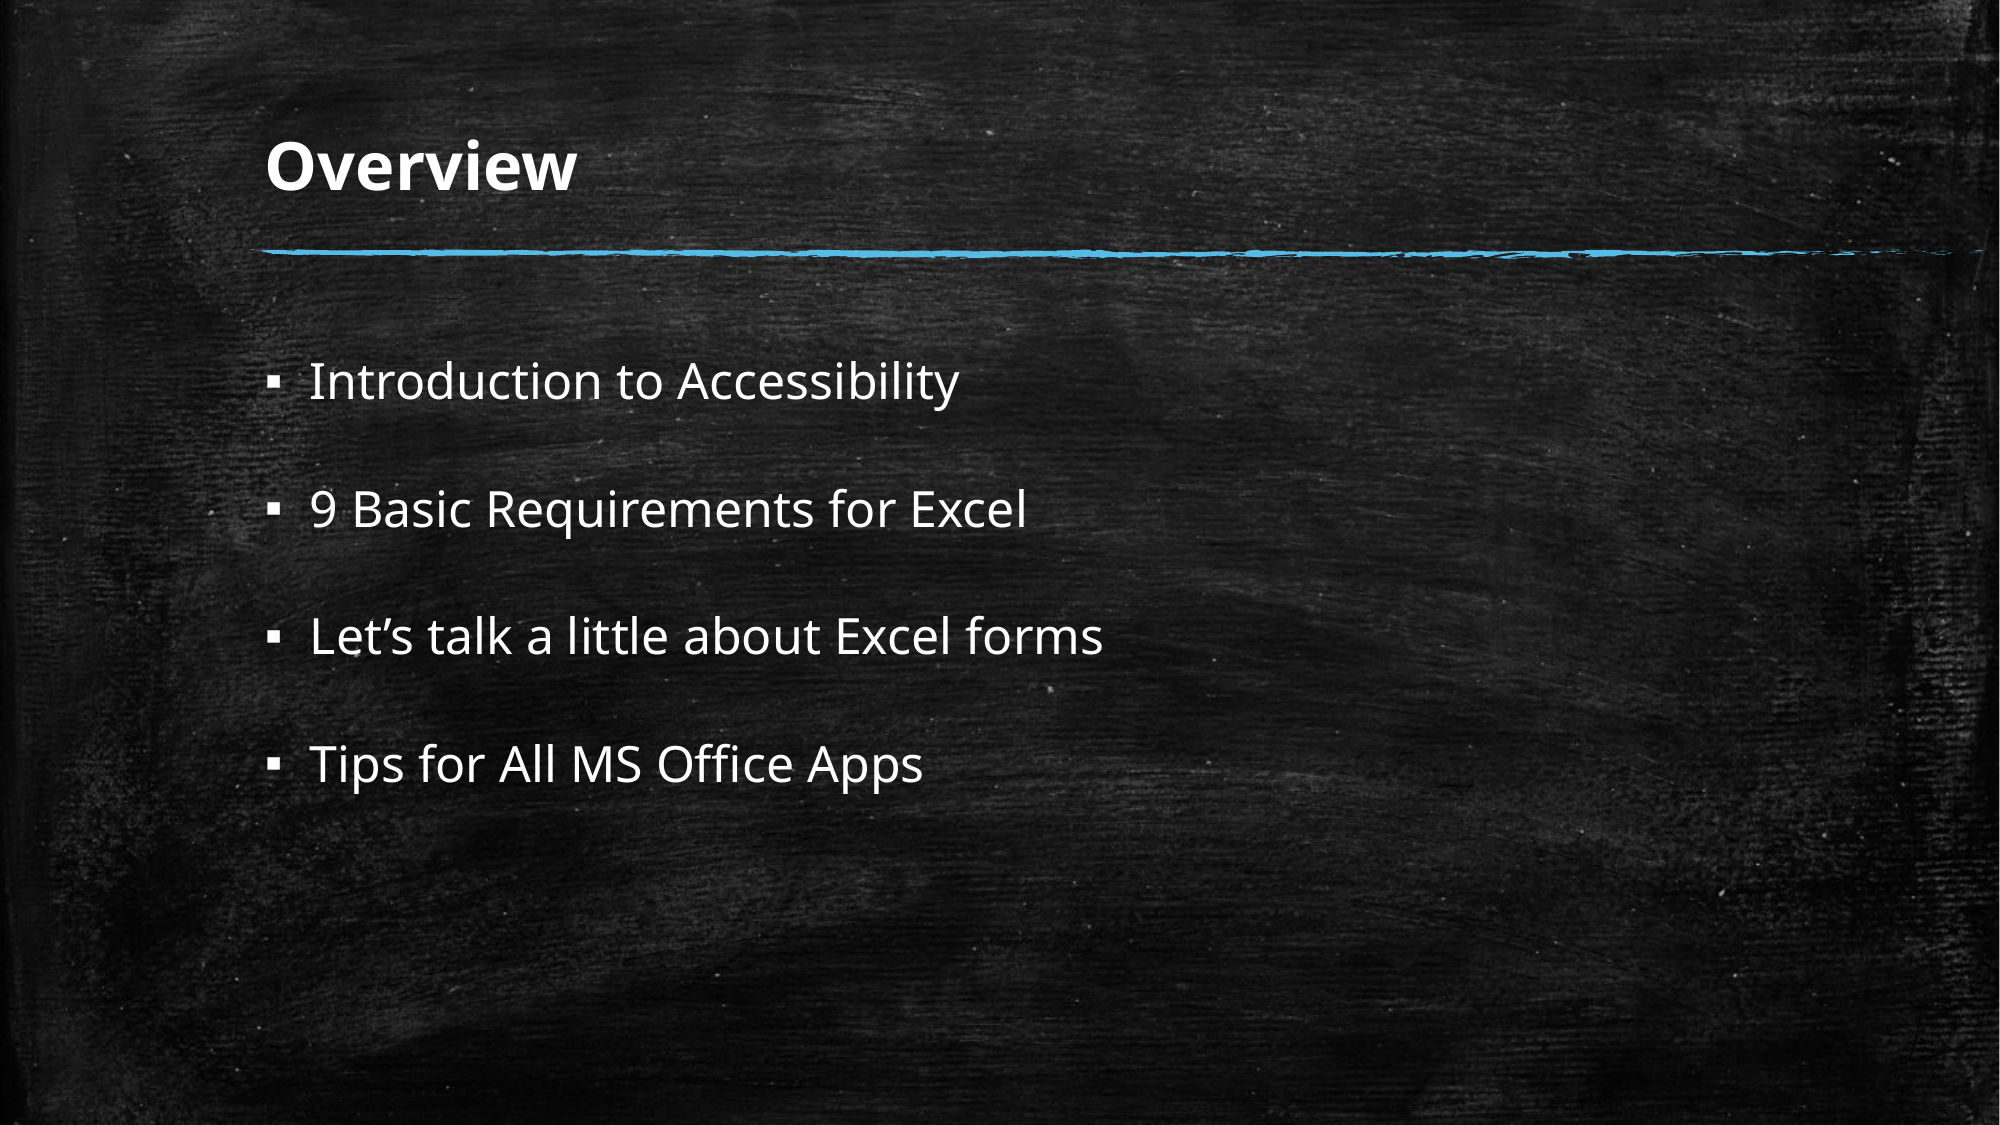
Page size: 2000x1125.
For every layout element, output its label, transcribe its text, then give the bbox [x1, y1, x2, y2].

title Overview [249, 45, 1750, 213]
list Introduction to Accessibility 9 Basic Requirements for Excel Let’s talk a little about Excel forms Tips for All MS Office Apps [249, 312, 1750, 1013]
